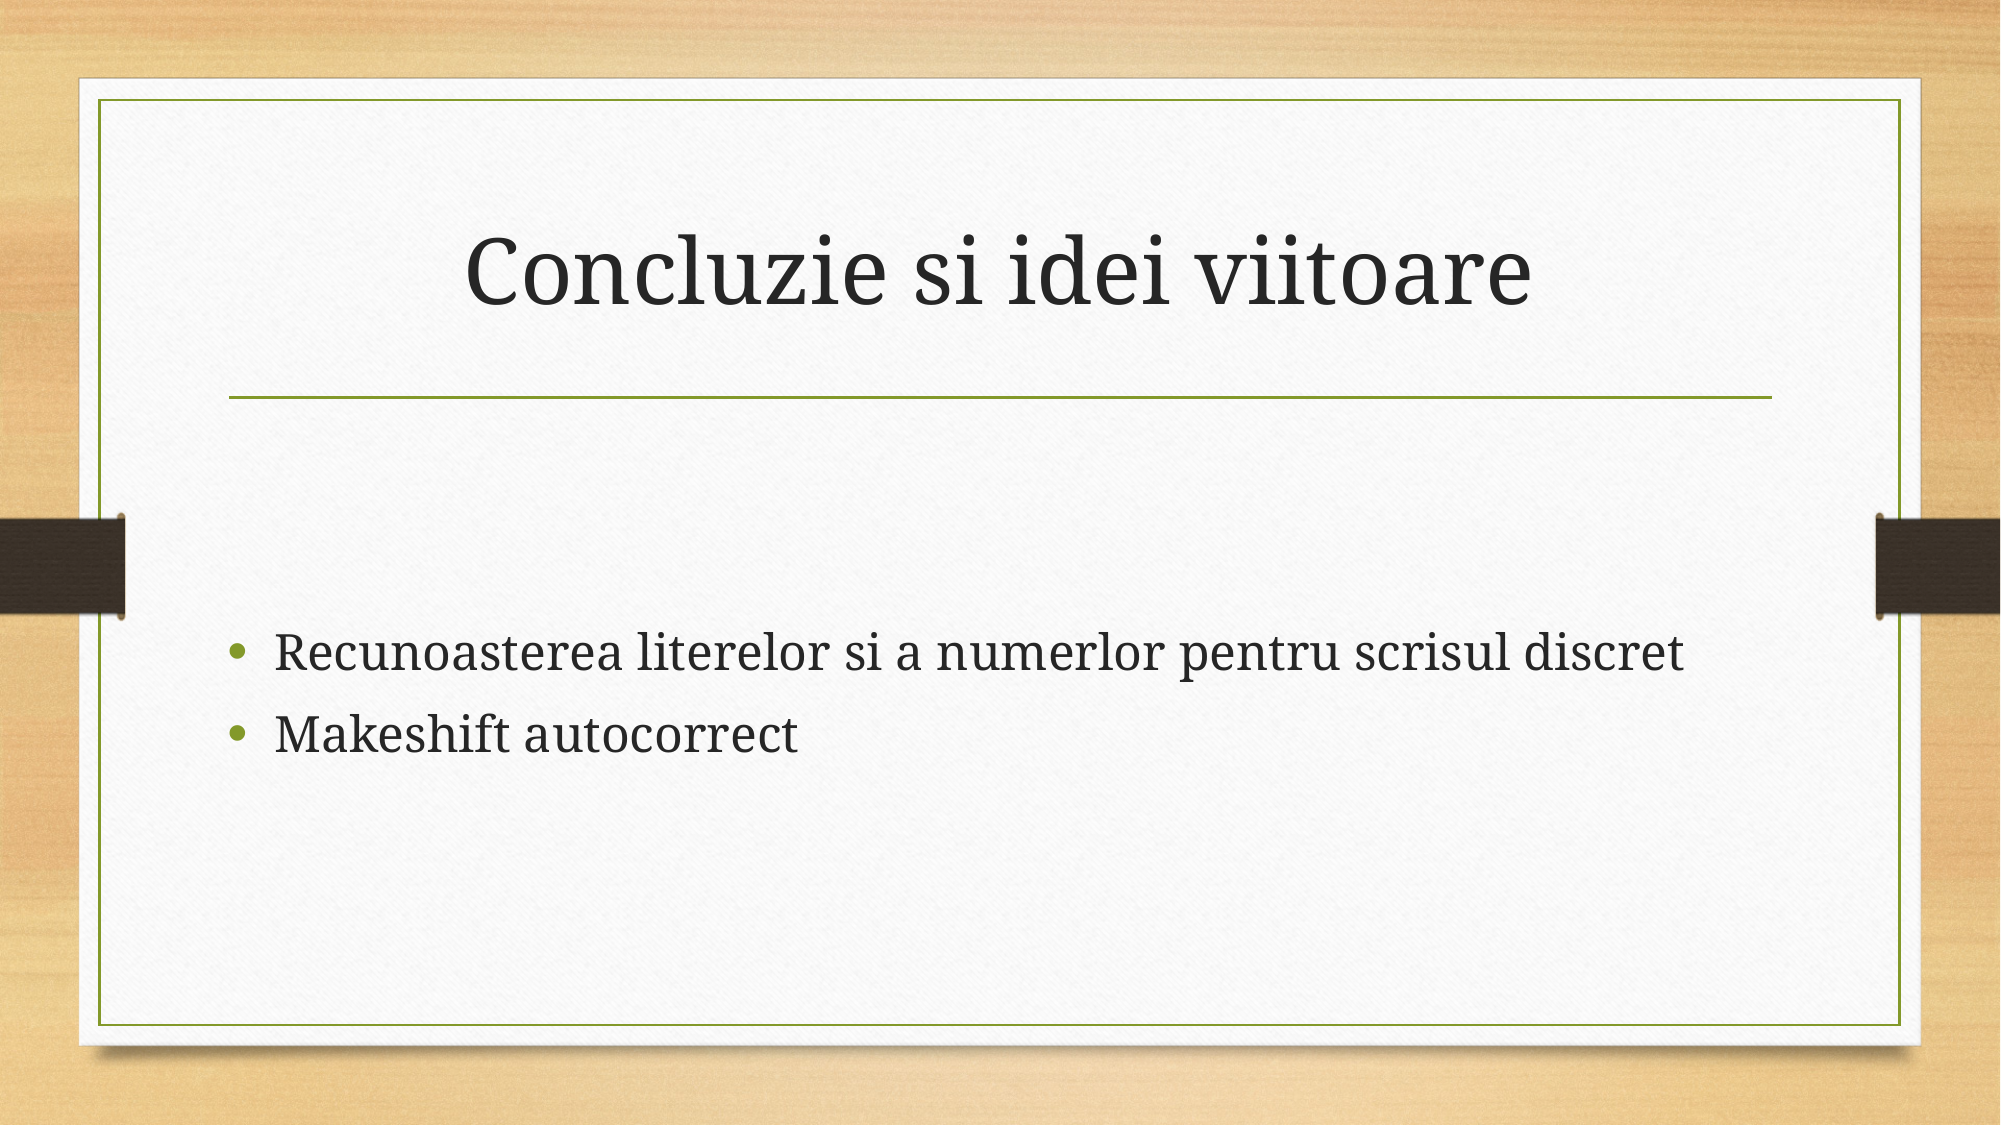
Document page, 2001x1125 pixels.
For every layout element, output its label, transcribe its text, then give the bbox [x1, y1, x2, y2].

list Recunoasterea literelor si a numerlor pentru scrisul discret Makeshift autocorrect [212, 419, 1788, 964]
picture [0, 0, 2001, 1125]
title Concluzie si idei viitoare [212, 161, 1788, 375]
